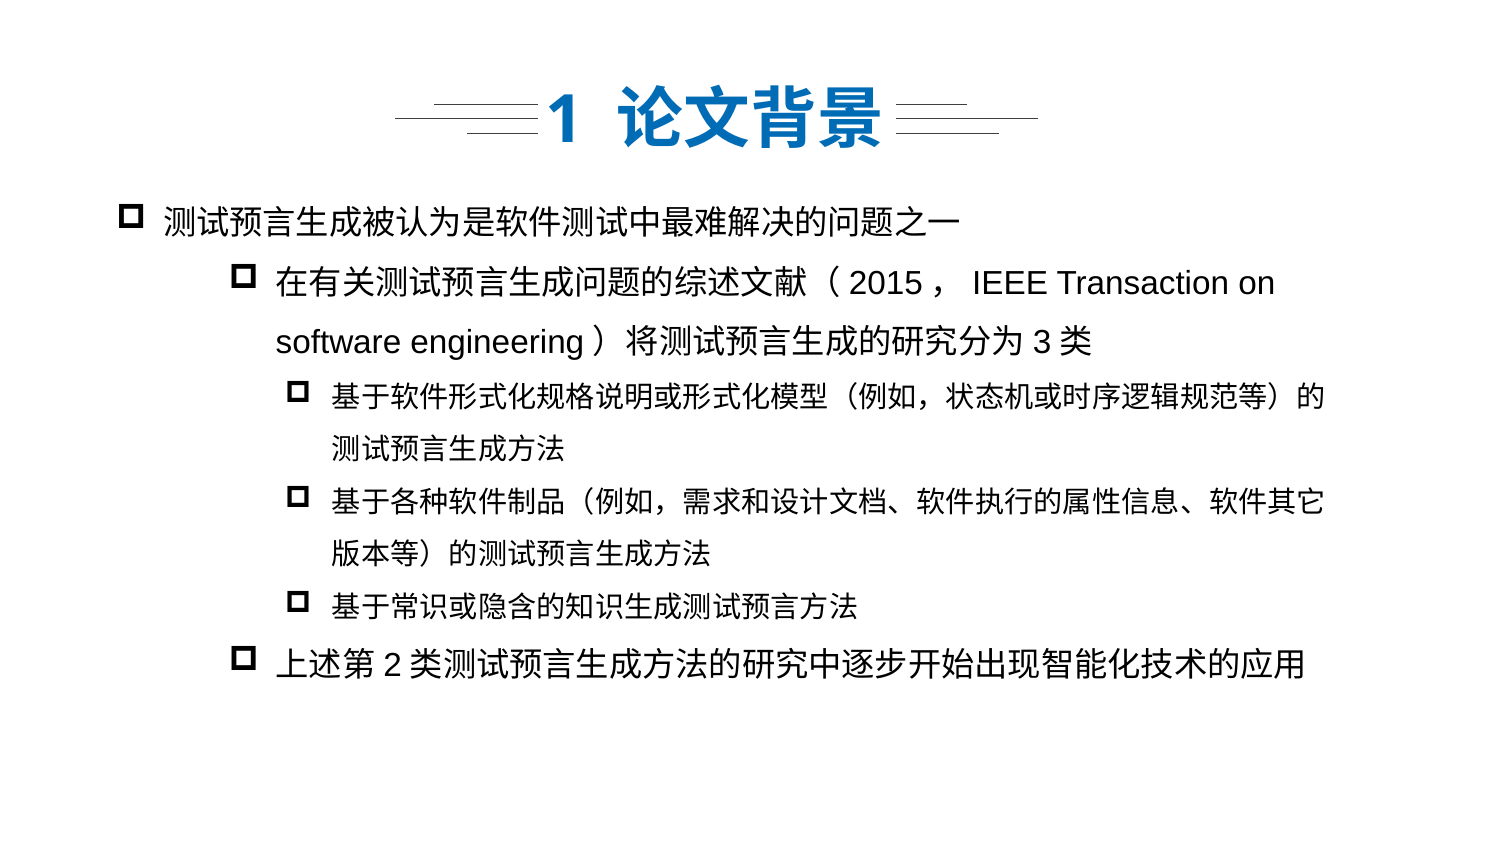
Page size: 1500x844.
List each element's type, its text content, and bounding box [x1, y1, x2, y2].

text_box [395, 104, 1038, 134]
text_box 1 论文背景 [524, 75, 905, 104]
text_box 1 论文背景 [524, 134, 905, 156]
text_box 测试预言生成被认为是软件测试中最难解决的问题之一 在有关测试预言生成问题的综述文献（2015，IEEE Transaction on software engineering）将测试预言生成的研究分为3类 基于软件形式化规格说明或形式化模型（例如，状态机或时序逻辑规范等）的测试预言生成方法 基于各种软件制品（例如，需求和设计文档、软件执行的属性信息、软件其它版本等）的测试预言生成方法 基于常识或隐含的知识生成测试预言方法 上述第2类测试预言生成方法的研究中逐步开始出现智能化技术的应用 [116, 181, 1355, 683]
